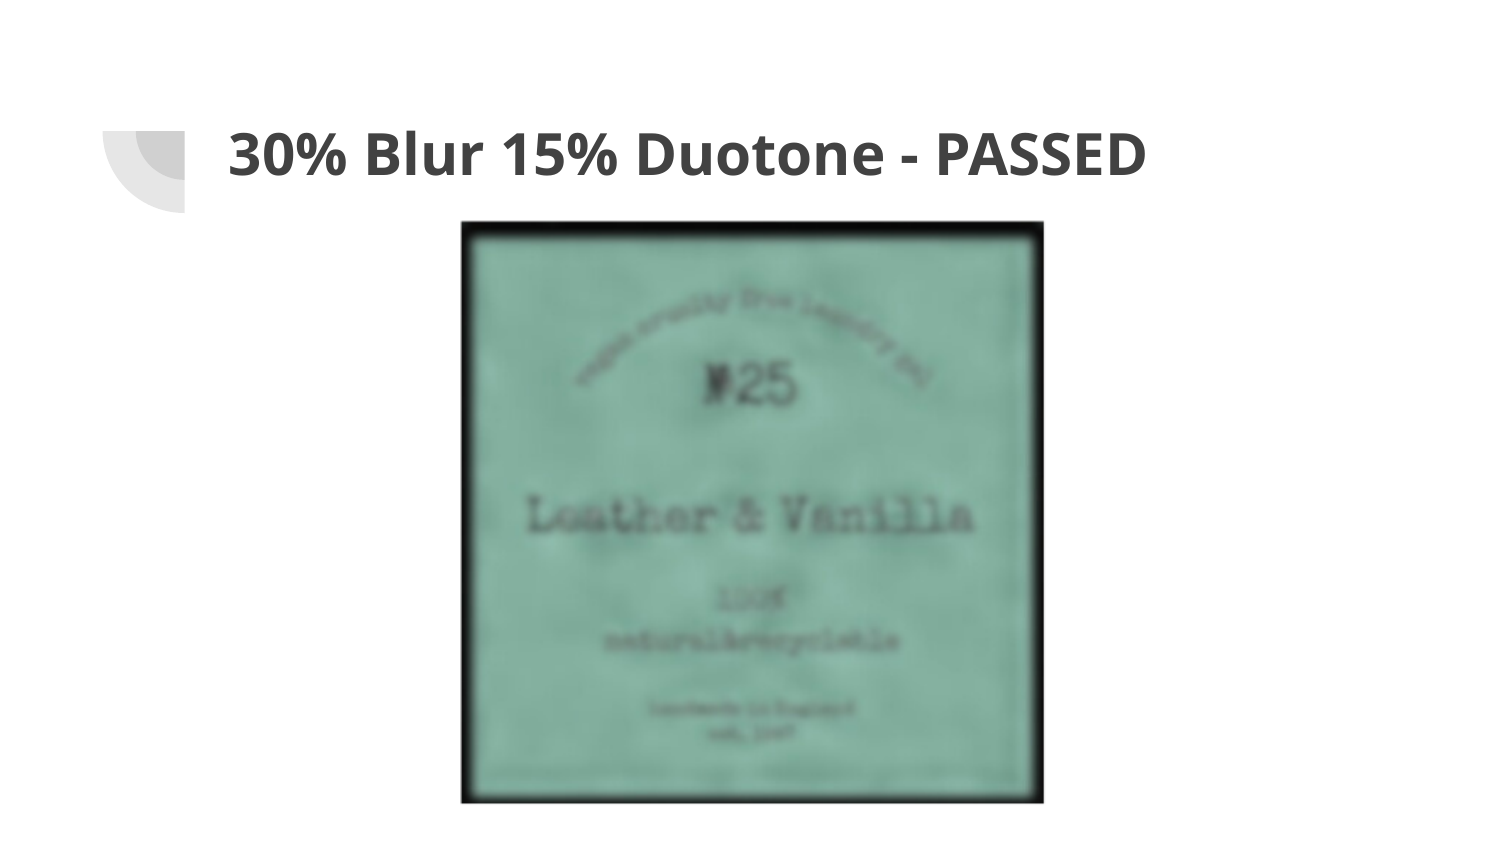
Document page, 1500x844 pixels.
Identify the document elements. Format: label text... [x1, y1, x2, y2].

title 30% Blur 15% Duotone - PASSED [213, 98, 1368, 263]
picture [453, 215, 1047, 828]
